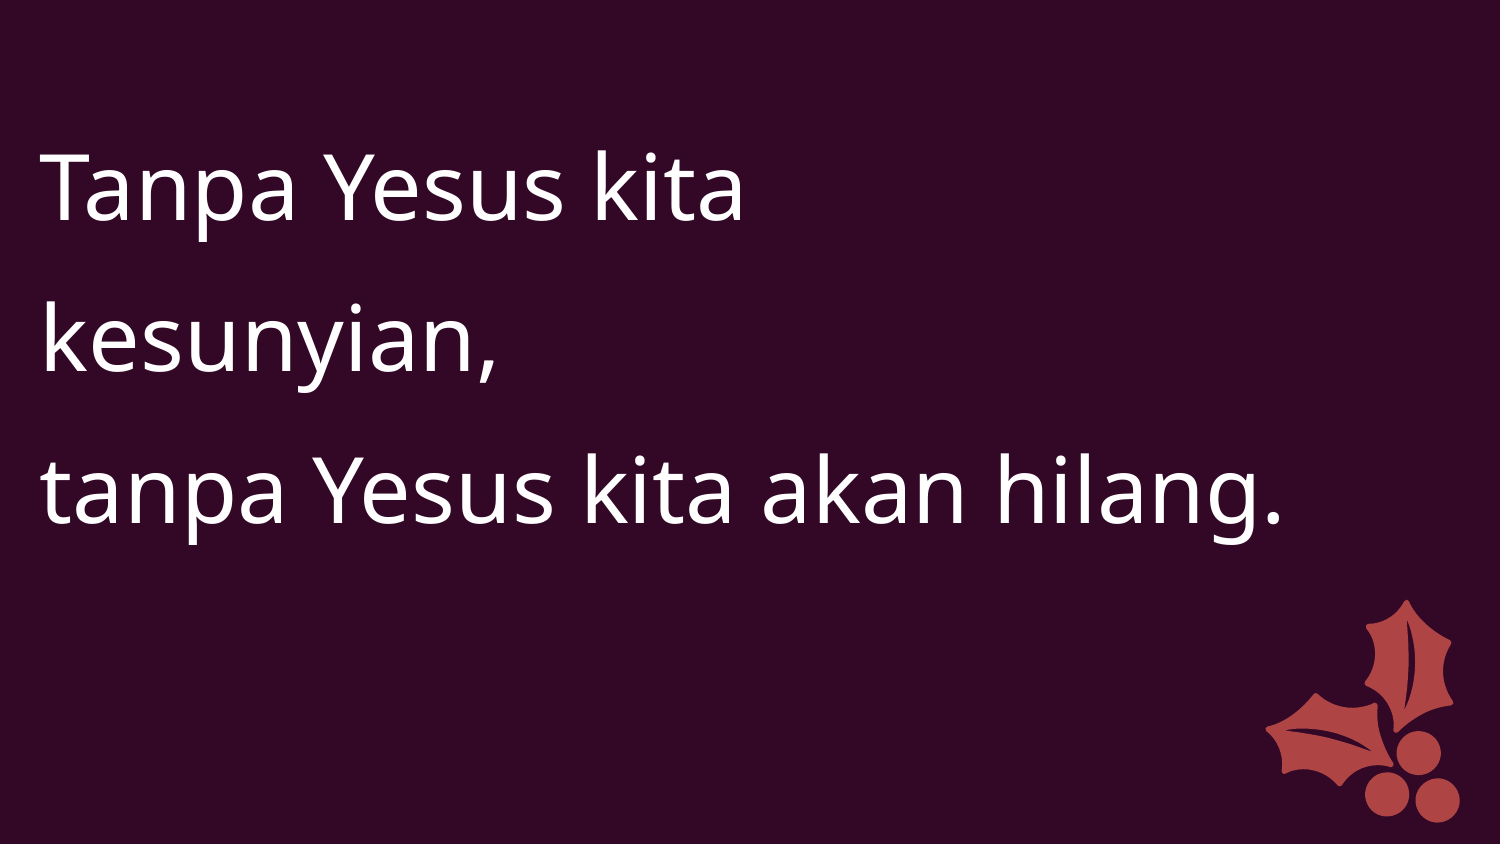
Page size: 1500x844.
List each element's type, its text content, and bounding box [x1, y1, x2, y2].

text_box Tanpa Yesus kita kesunyian, tanpa Yesus kita akan hilang. [0, 97, 1500, 844]
